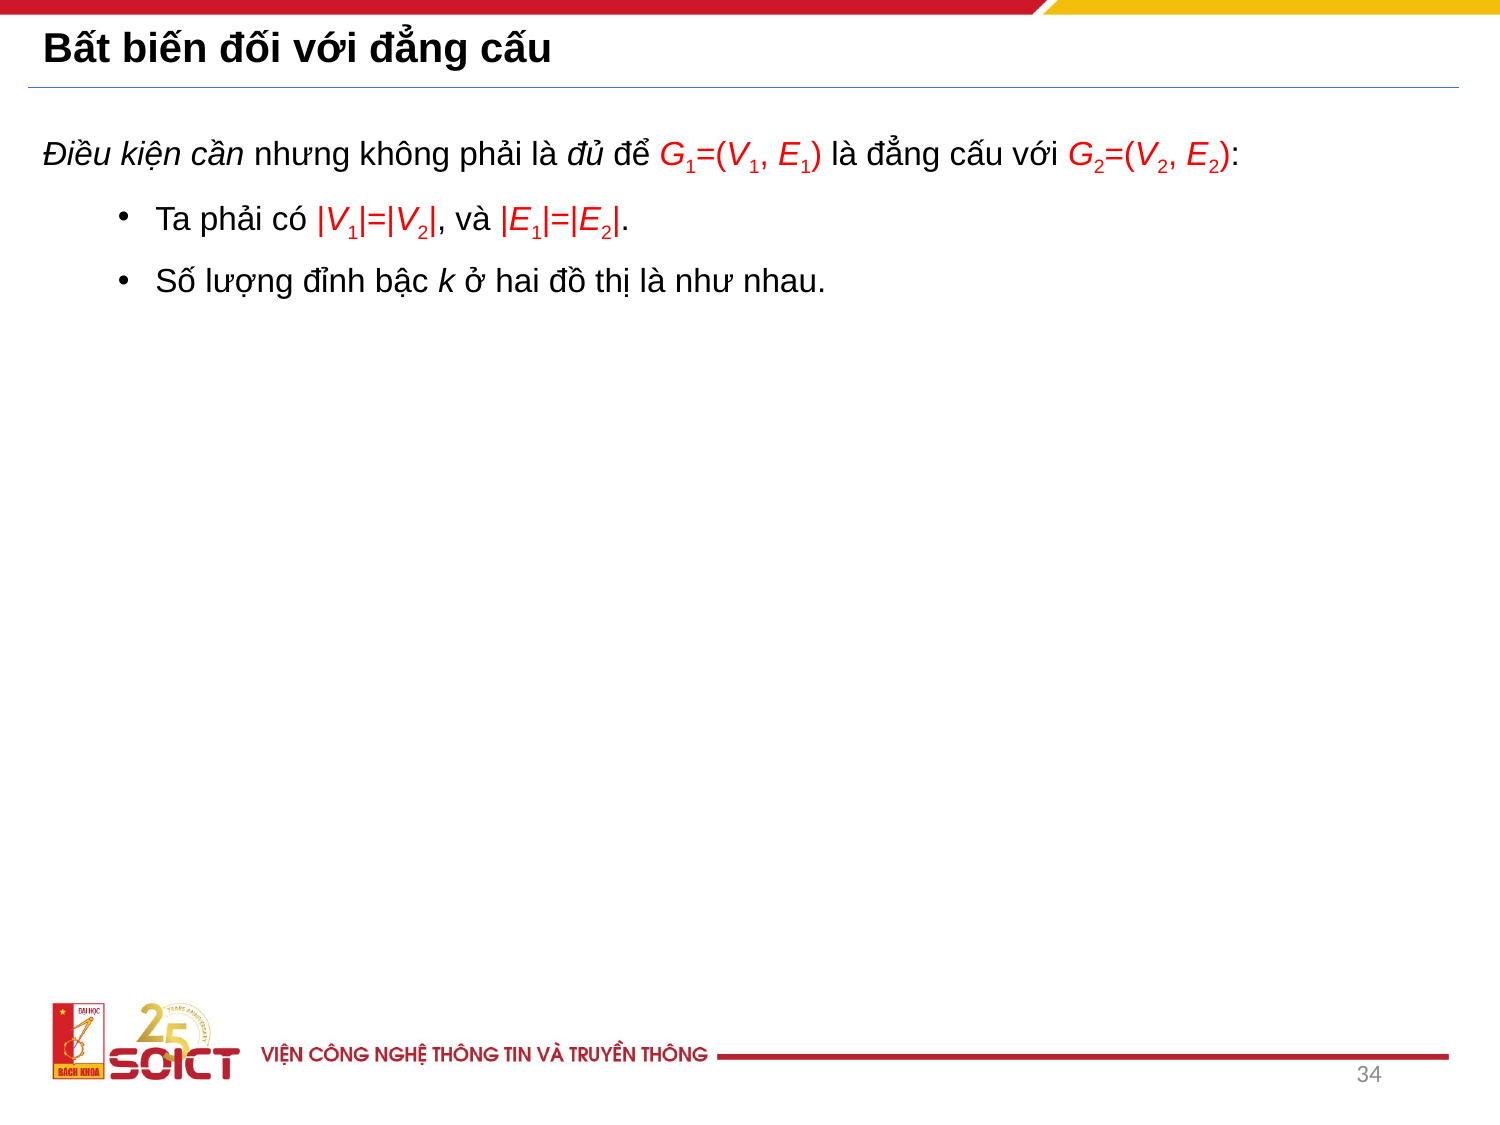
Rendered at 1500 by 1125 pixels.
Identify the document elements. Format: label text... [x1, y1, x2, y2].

picture [0, 0, 1500, 1125]
title Bất biến đối với đẳng cấu [27, 11, 1322, 87]
slide_number 34 [1059, 1042, 1397, 1103]
list Điều kiện cần nhưng không phải là đủ để G1=(V1, E1) là đẳng cấu với G2=(V2, E2): Ta phải có |V1|=|V2|, và |E1|=|E2|. Số lượng đỉnh bậc k ở hai đồ thị là như nhau. [27, 125, 1459, 988]
